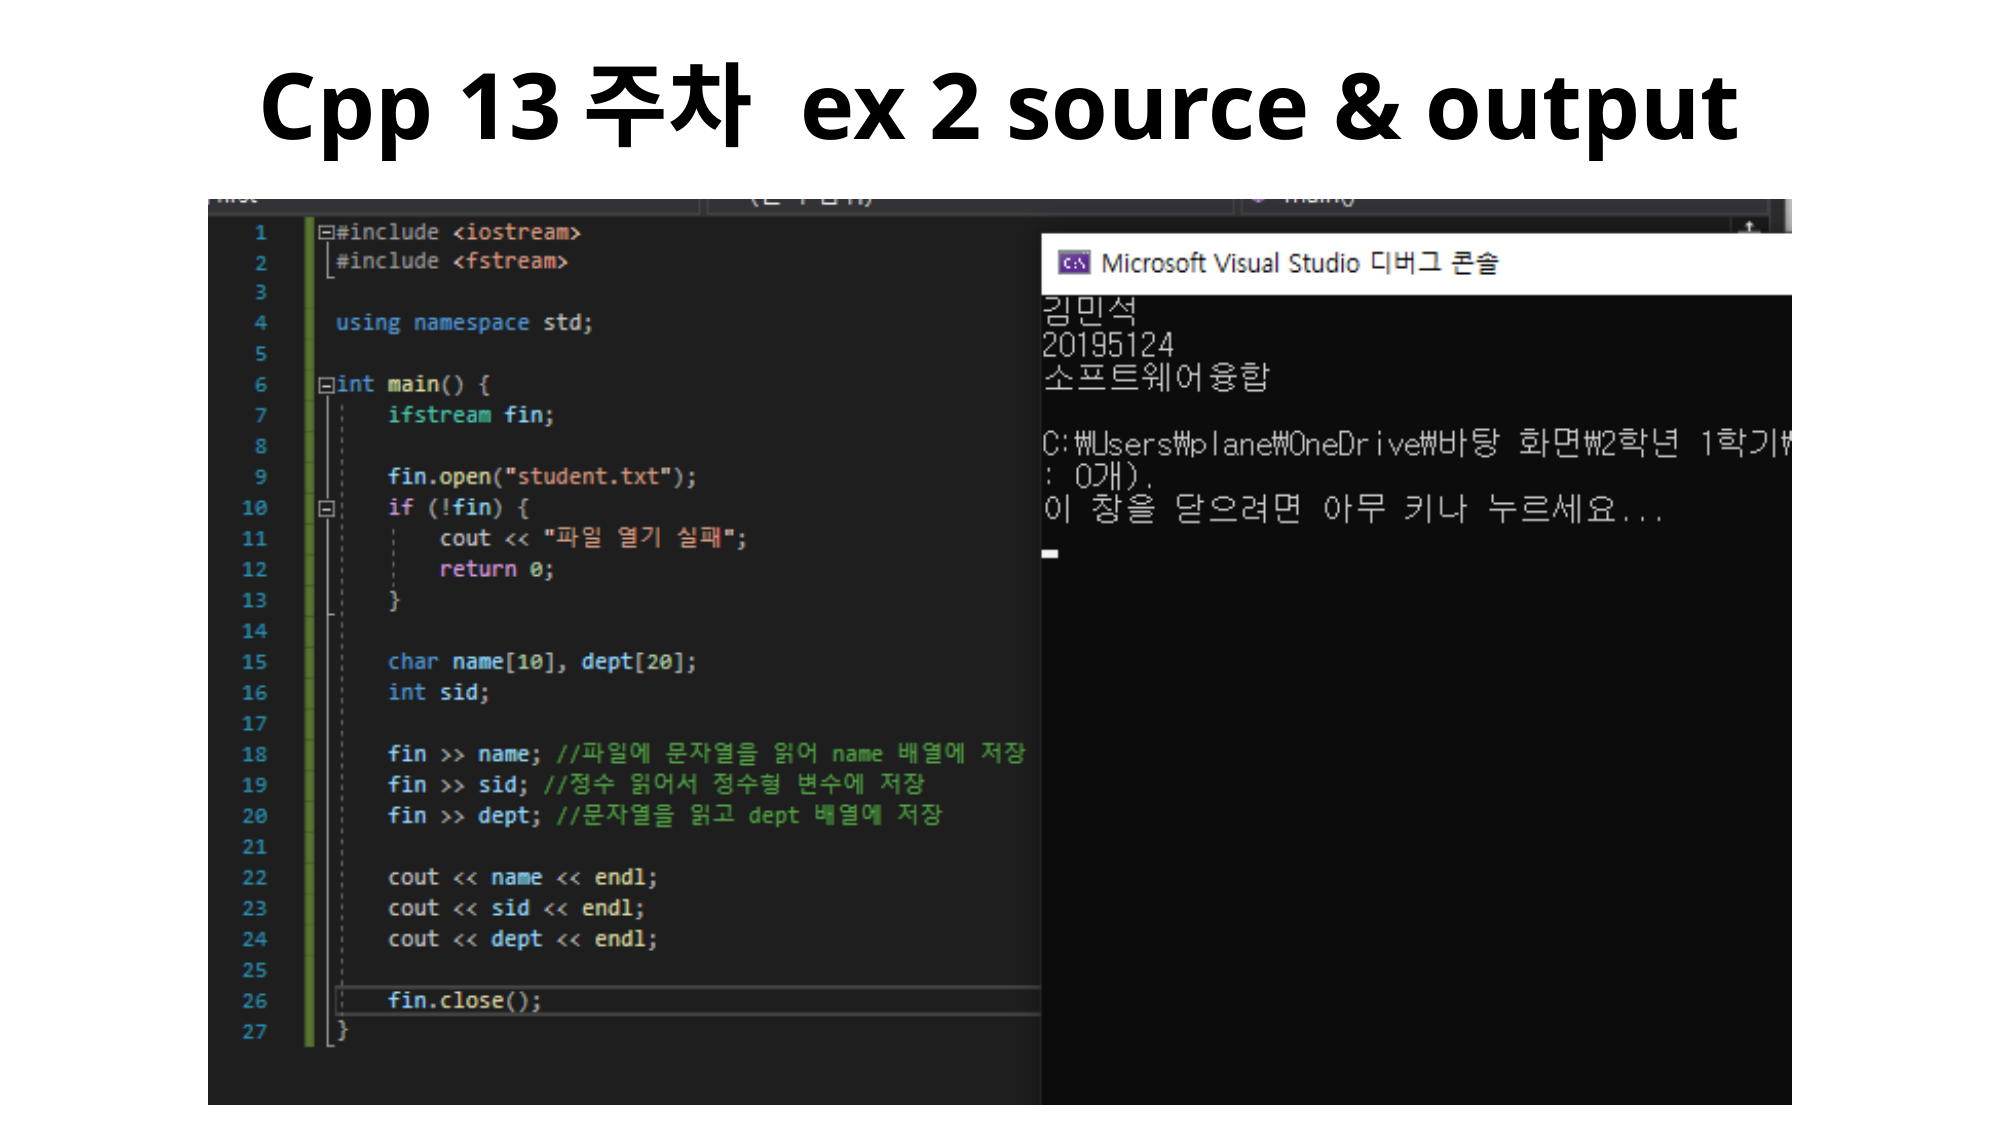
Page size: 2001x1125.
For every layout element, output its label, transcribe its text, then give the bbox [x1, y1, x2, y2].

title Cpp 13주차 ex 2 source & output [137, 1, 1863, 219]
picture [208, 199, 1792, 1106]
